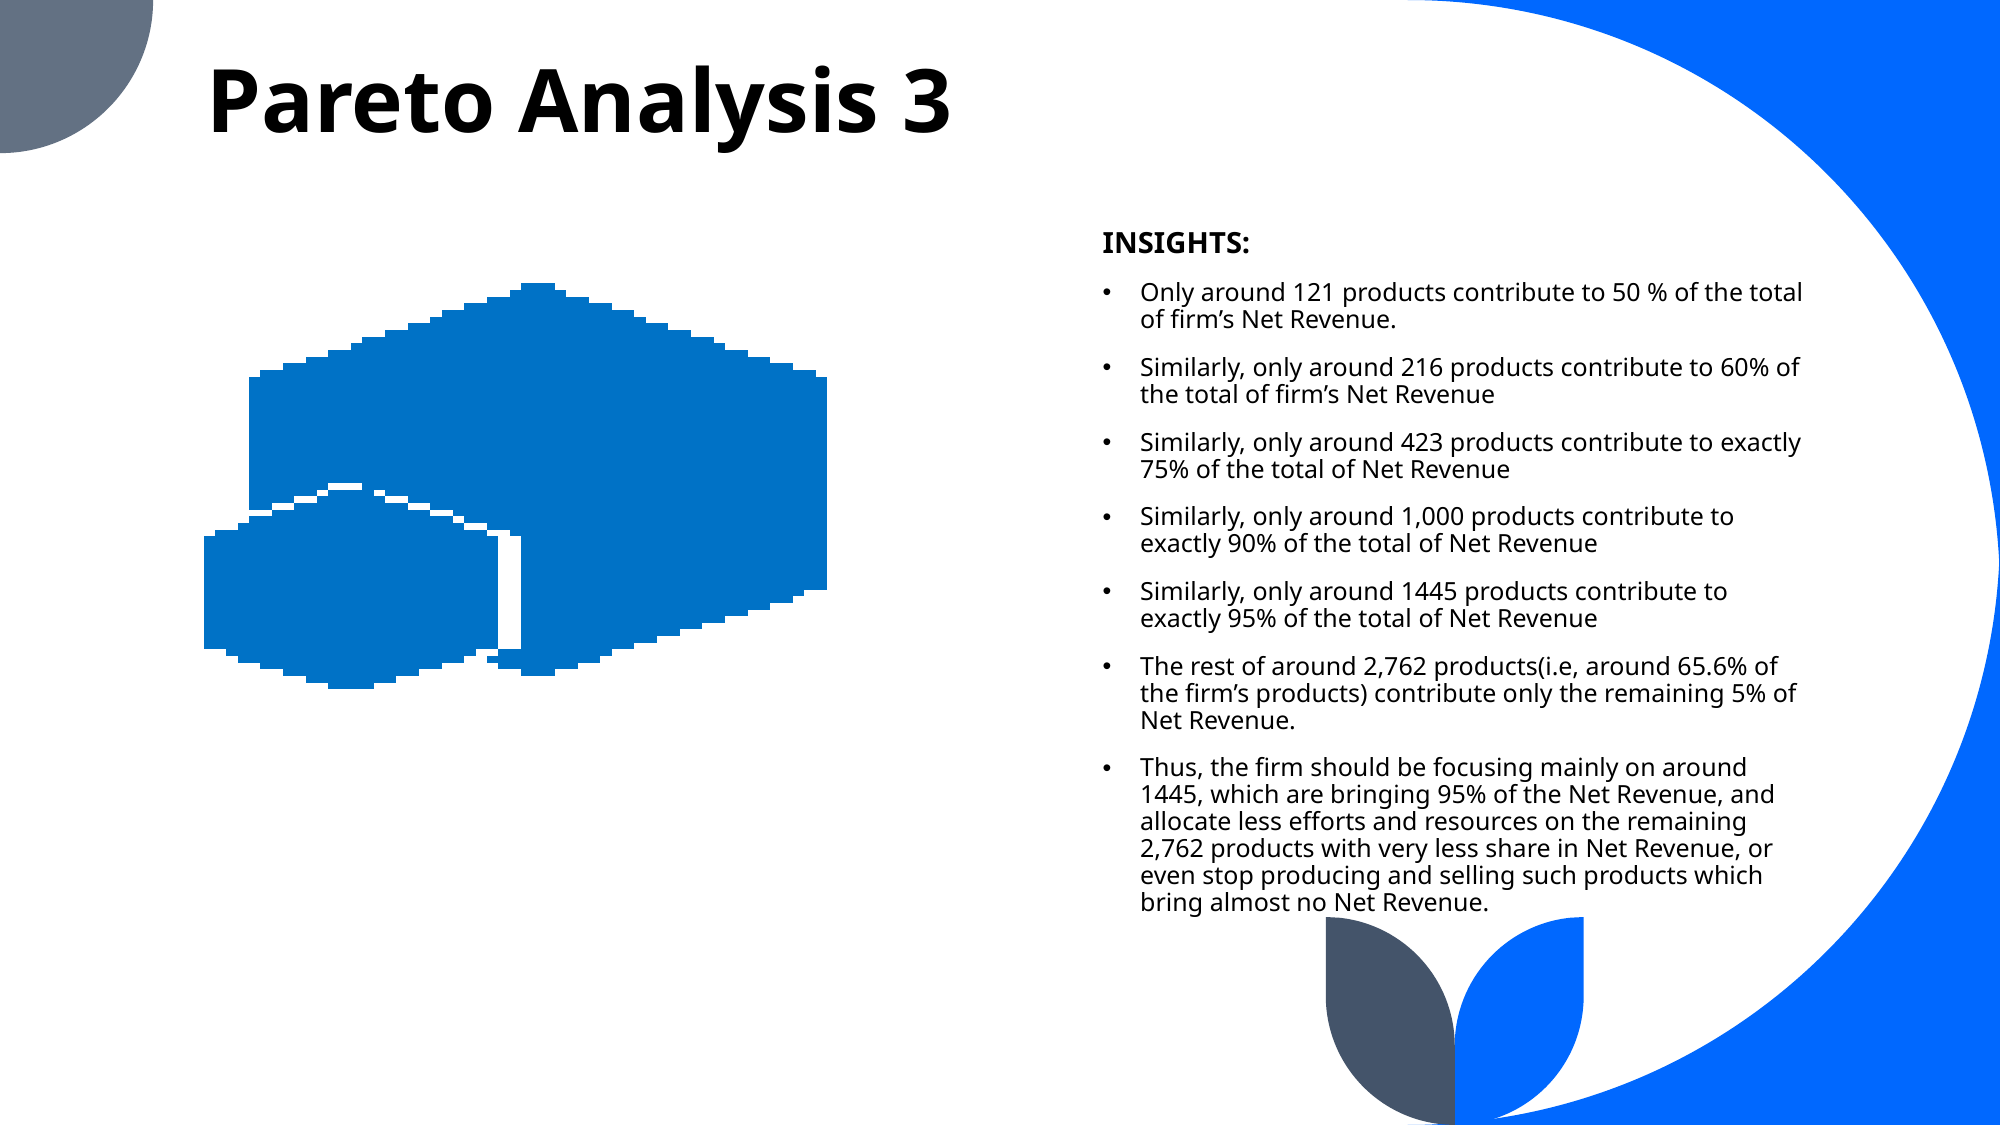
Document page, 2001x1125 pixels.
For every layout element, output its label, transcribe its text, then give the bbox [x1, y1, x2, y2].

text_box INSIGHTS: Only around 121 products contribute to 50 % of the total of firm’s Net Revenue. Similarly, only around 216 products contribute to 60% of the total of firm’s Net Revenue Similarly, only around 423 products contribute to exactly 75% of the total of Net Revenue Similarly, only around 1,000 products contribute to exactly 90% of the total of Net Revenue Similarly, only around 1445 products contribute to exactly 95% of the total of Net Revenue The rest of around 2,762 products(i.e, around 65.6% of the firm’s products) contribute only the remaining 5% of Net Revenue. Thus, the firm should be focusing mainly on around 1445, which are bringing 95% of the Net Revenue, and allocate less efforts and resources on the remaining 2,762 products with very less share in Net Revenue, or even stop producing and selling such products which bring almost no Net Revenue. [1087, 220, 1826, 891]
picture [0, 184, 1088, 823]
title Pareto Analysis 3 [191, 22, 1767, 157]
